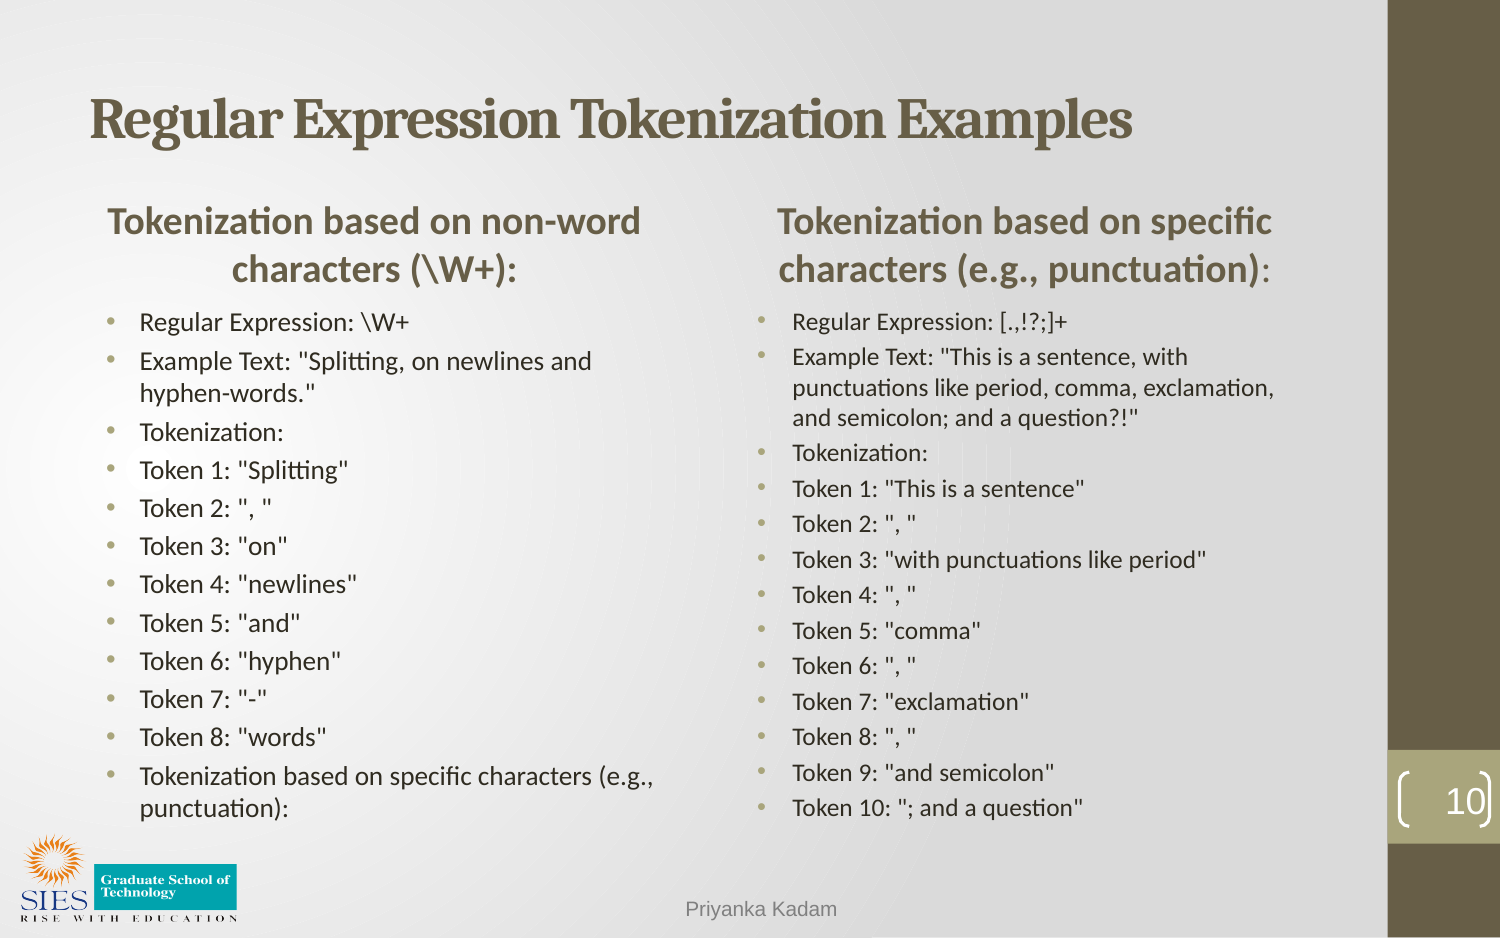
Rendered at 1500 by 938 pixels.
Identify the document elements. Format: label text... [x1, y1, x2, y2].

list Tokenization based on non-word characters (\W+): [75, 209, 675, 297]
list Regular Expression: [.,!?;]+ Example Text: "This is a sentence, with punctuations like period, comma, exclamation, and semicolon; and a question?!" Tokenization: Token 1: "This is a sentence" Token 2: ", " Token 3: "with punctuations like period" Token 4: ", " Token 5: "comma" Token 6: ", " Token 7: "exclamation" Token 8: ", " Token 9: "and semicolon" Token 10: "; and a question" [725, 297, 1325, 838]
title Regular Expression Tokenization Examples [75, 37, 1325, 194]
list Tokenization based on specific characters (e.g., punctuation): [725, 209, 1325, 297]
list Regular Expression: \W+ Example Text: "Splitting, on newlines and hyphen-words." Tokenization: Token 1: "Splitting" Token 2: ", " Token 3: "on" Token 4: "newlines" Token 5: "and" Token 6: "hyphen" Token 7: "-" Token 8: "words" Tokenization based on specific characters (e.g., punctuation): [75, 297, 675, 838]
slide_number 10 [1397, 770, 1492, 828]
picture [20, 832, 237, 922]
